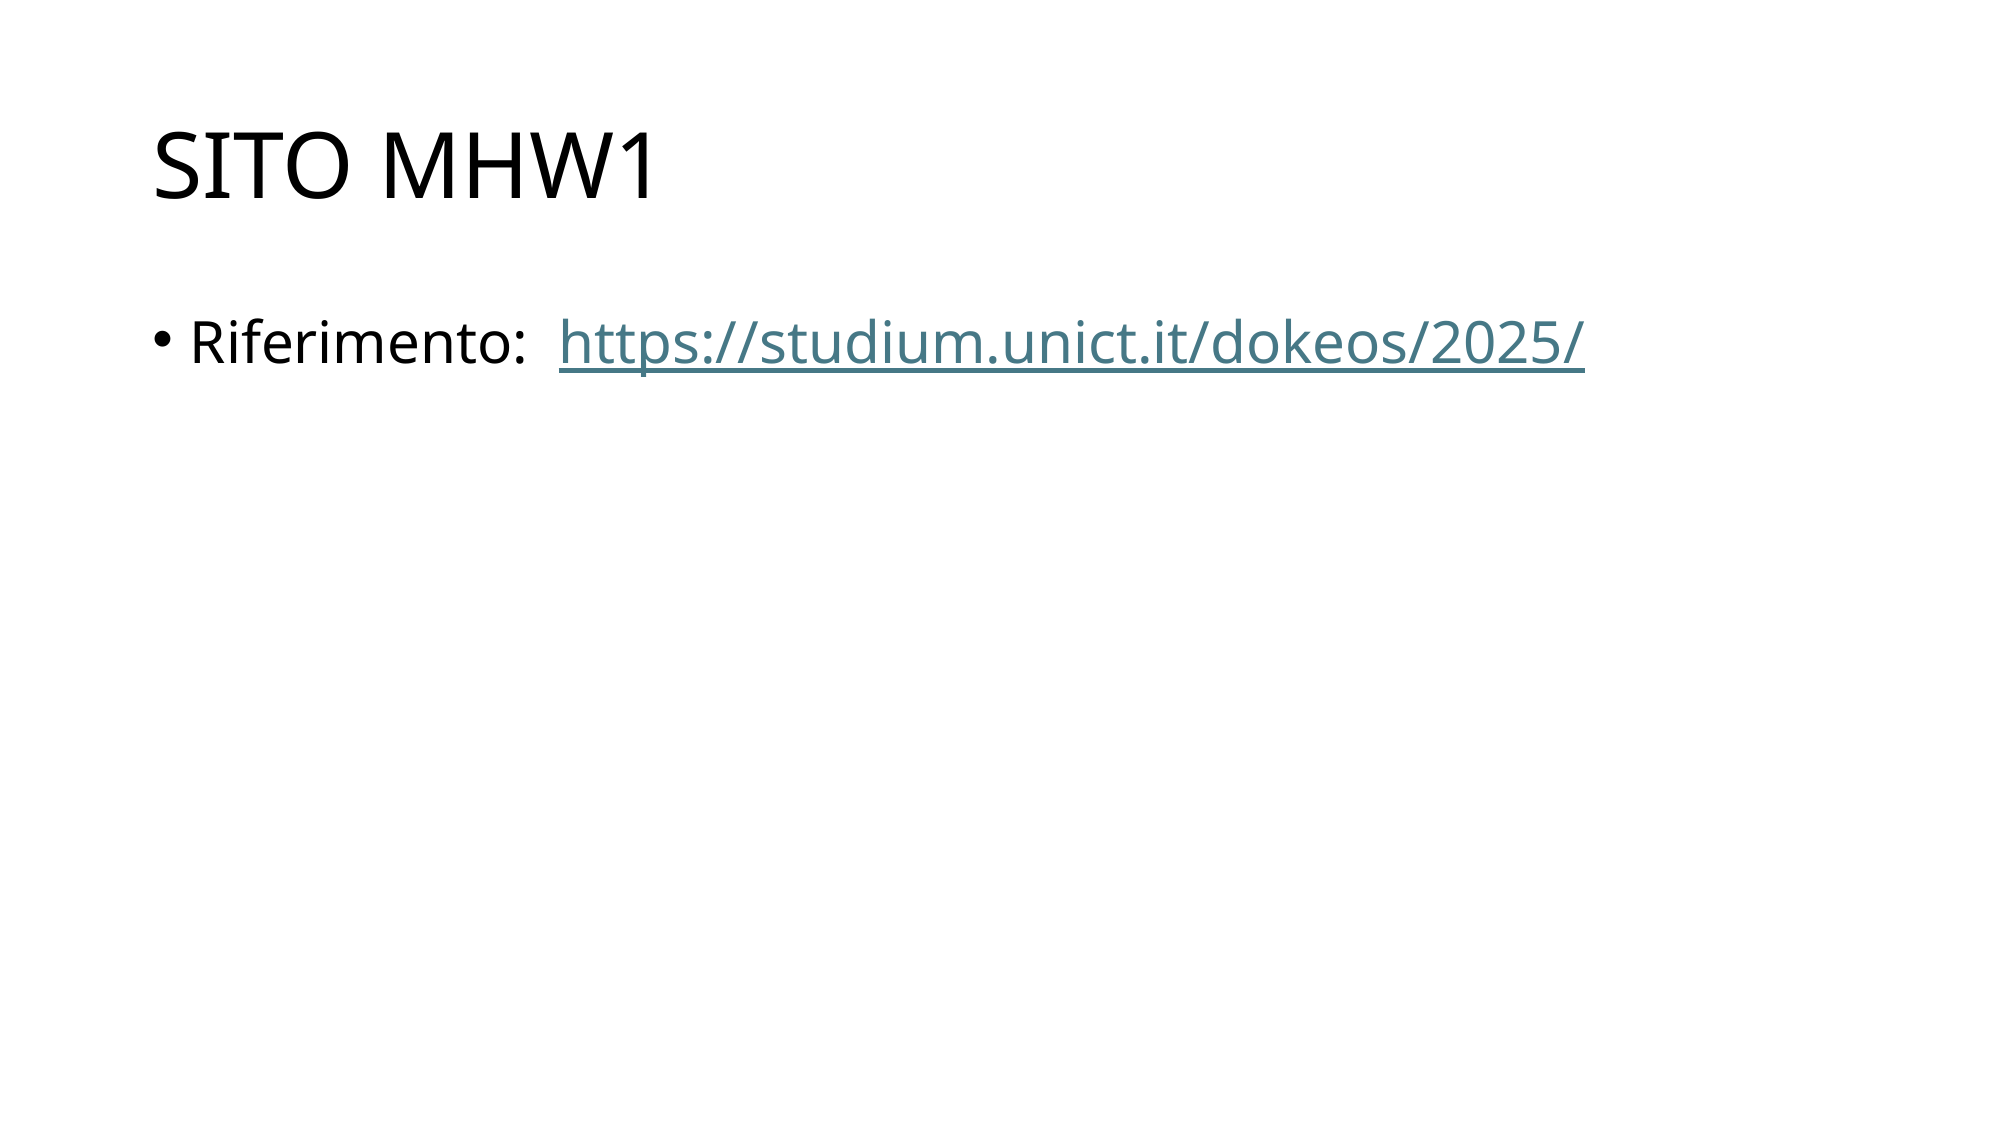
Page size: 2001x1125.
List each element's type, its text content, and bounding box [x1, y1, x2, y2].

list Riferimento: https://studium.unict.it/dokeos/2025/ [137, 299, 1863, 1014]
title SITO MHW1 [137, 59, 1863, 278]
